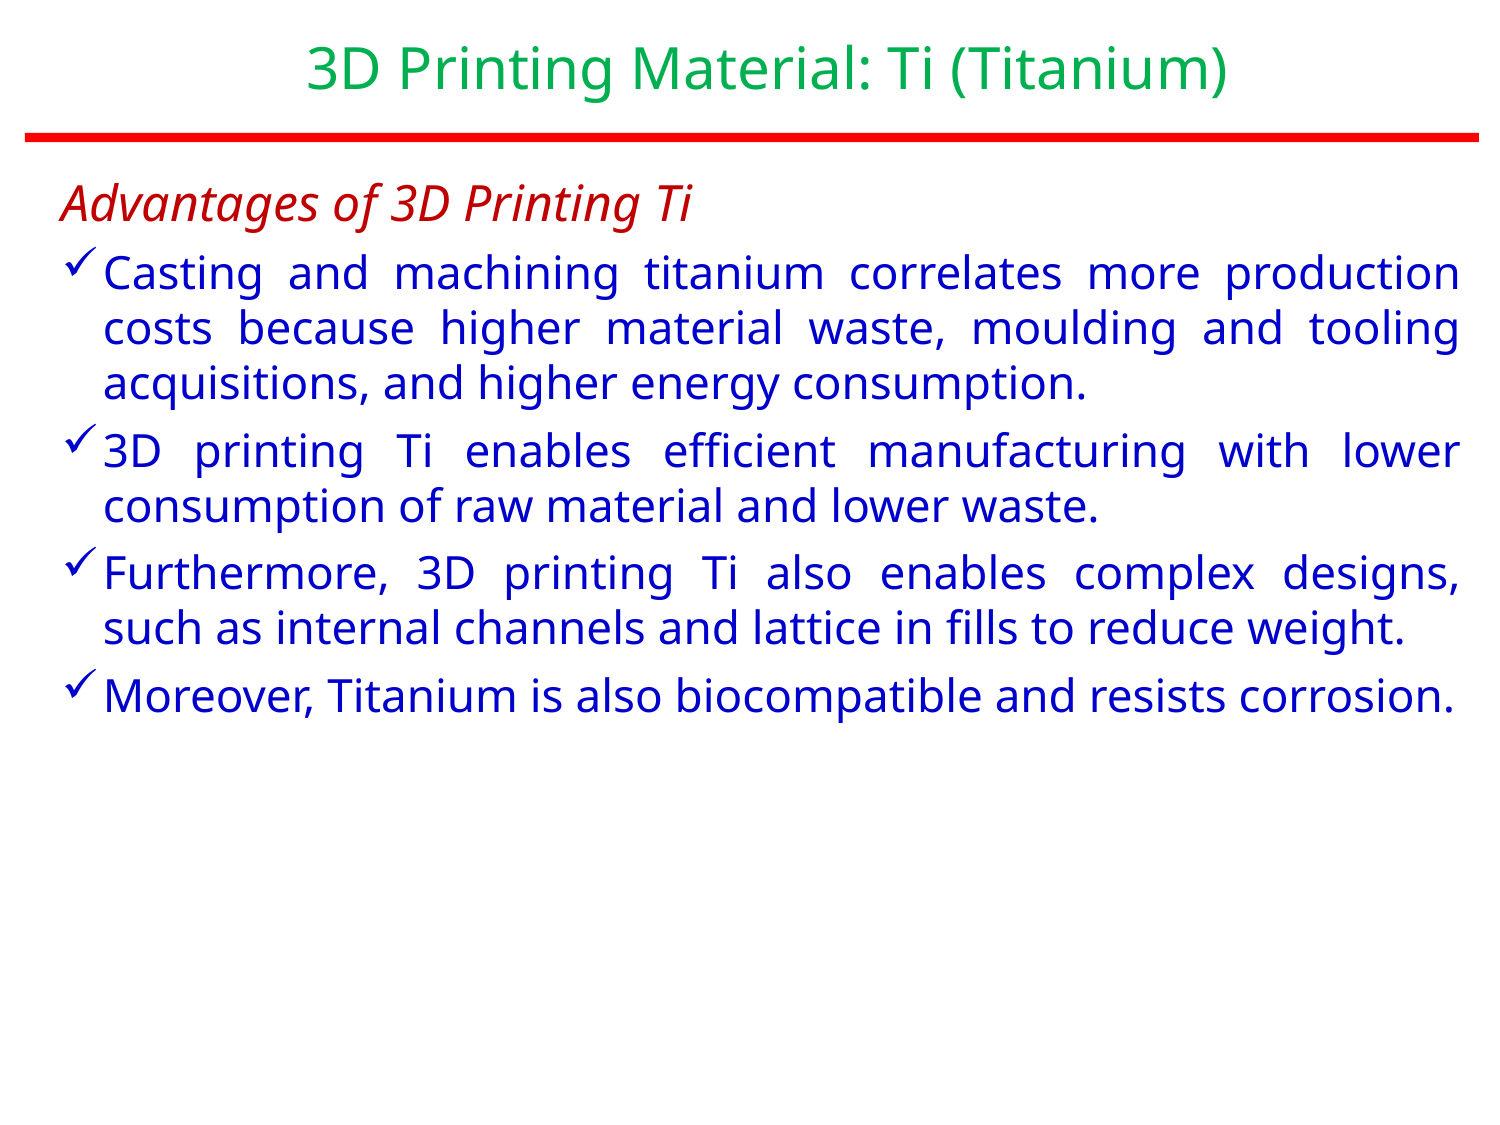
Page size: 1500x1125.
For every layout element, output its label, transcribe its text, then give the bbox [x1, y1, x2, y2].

text_box 3D Printing Material: Ti (Titanium) [35, 23, 1500, 109]
text_box Advantages of 3D Printing Ti Casting and machining titanium correlates more production costs because higher material waste, moulding and tooling acquisitions, and higher energy consumption. 3D printing Ti enables efficient manufacturing with lower consumption of raw material and lower waste. Furthermore, 3D printing Ti also enables complex designs, such as internal channels and lattice in fills to reduce weight. Moreover, Titanium is also biocompatible and resists corrosion. [46, 163, 1477, 729]
